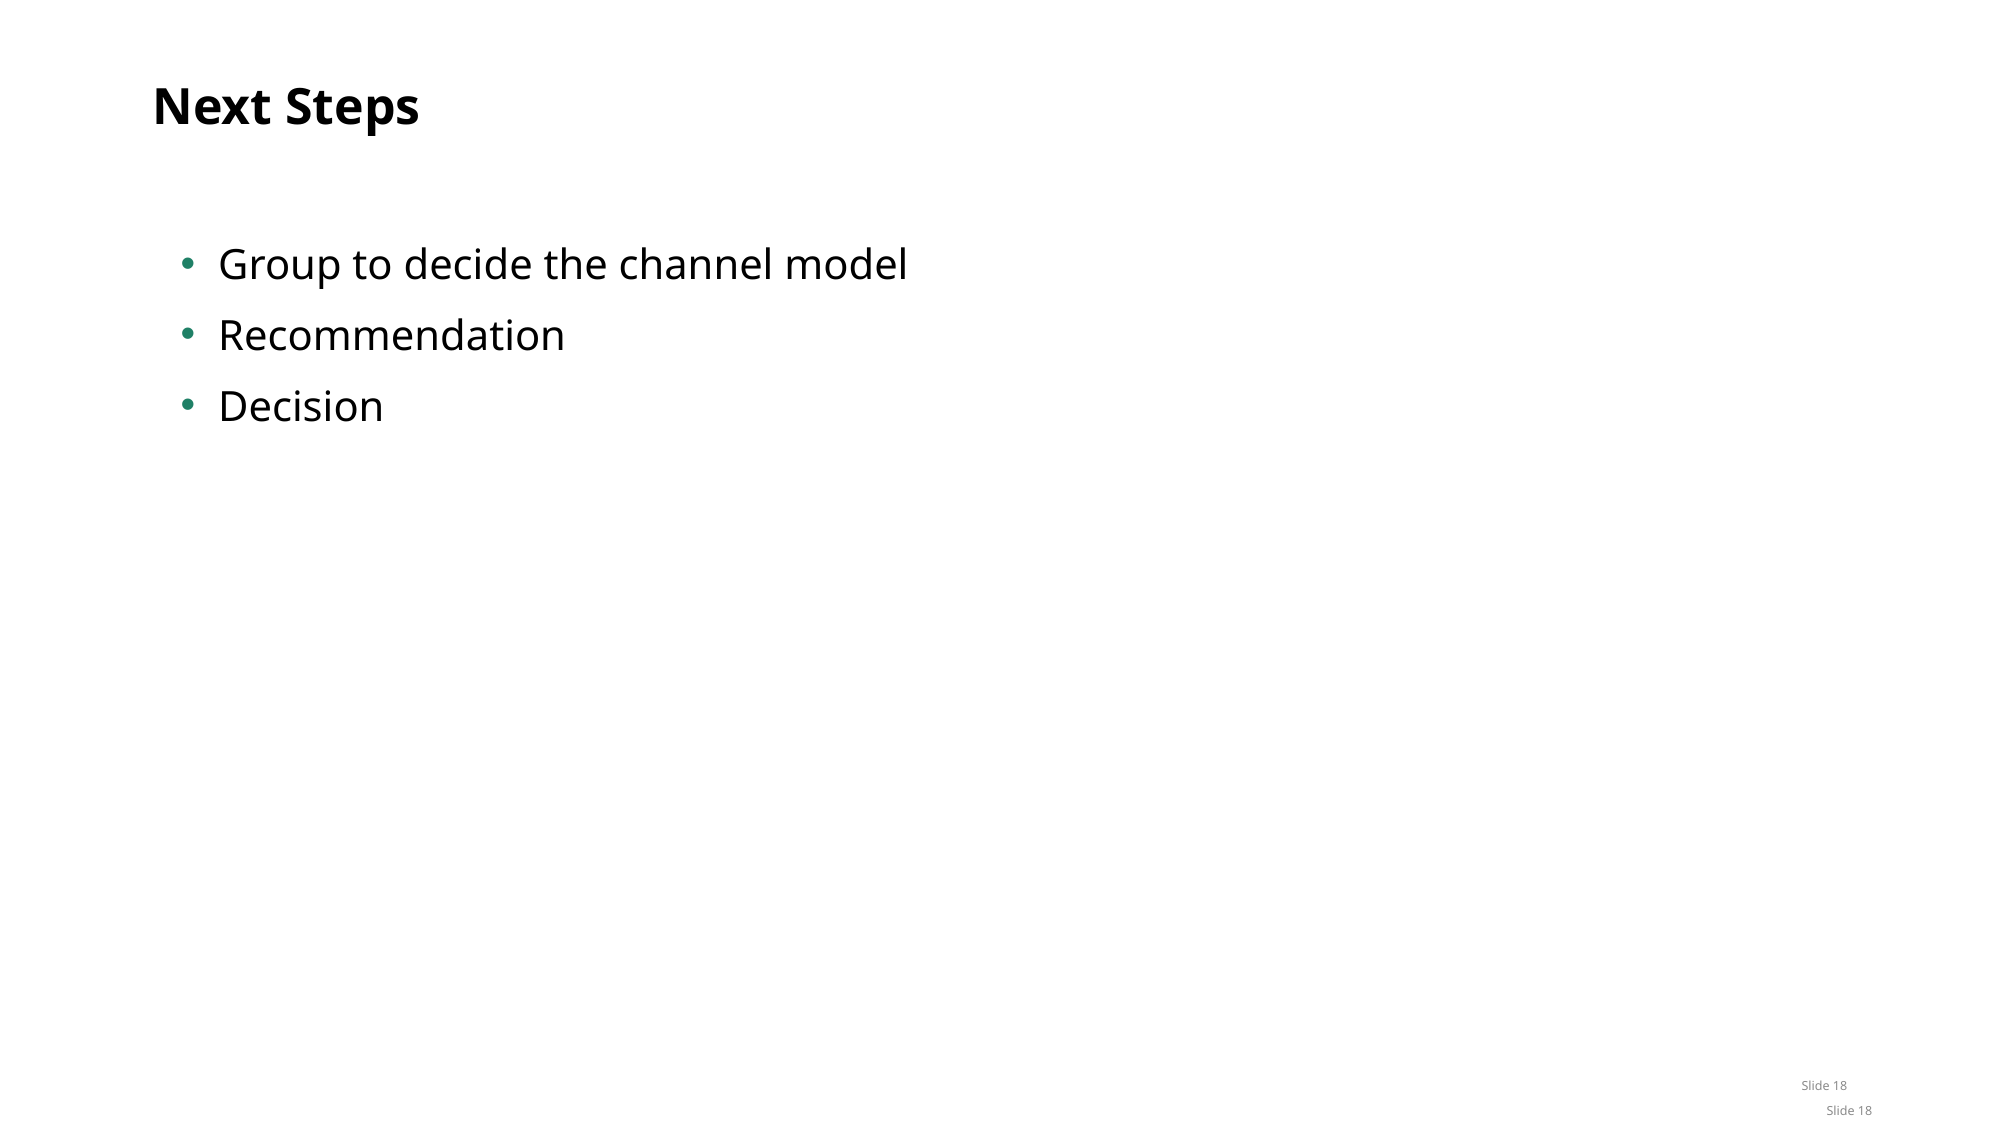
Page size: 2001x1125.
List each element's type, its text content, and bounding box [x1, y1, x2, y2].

list Group to decide the channel model Recommendation Decision [137, 230, 1863, 1014]
slide_number Slide 18 [1412, 1042, 1863, 1103]
title Next Steps [137, 67, 1863, 149]
text_box Slide 18 [1437, 1067, 1888, 1125]
